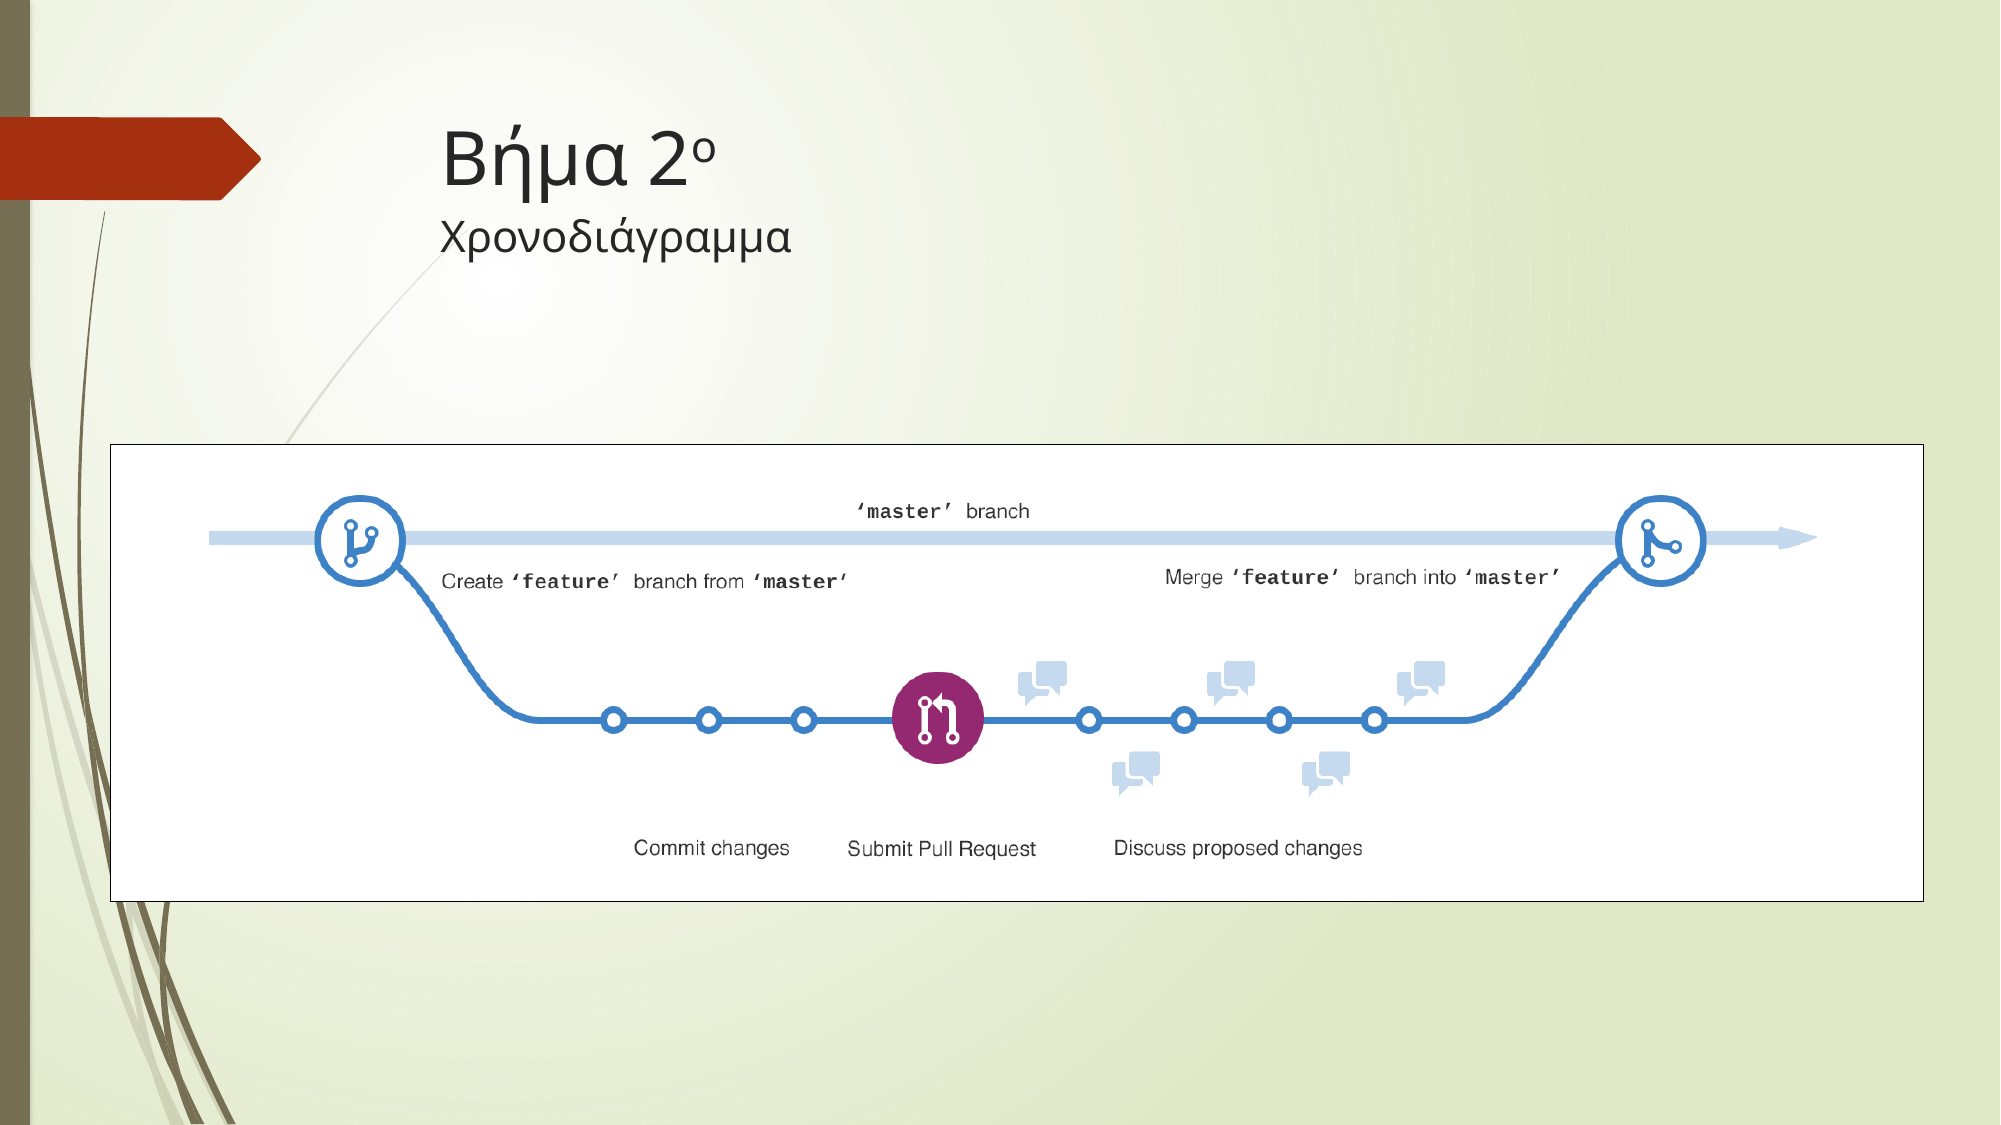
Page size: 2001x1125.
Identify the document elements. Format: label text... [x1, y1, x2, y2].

picture [110, 444, 1924, 902]
title Βήμα 2ο Χρονοδιάγραμμα [425, 102, 1888, 313]
